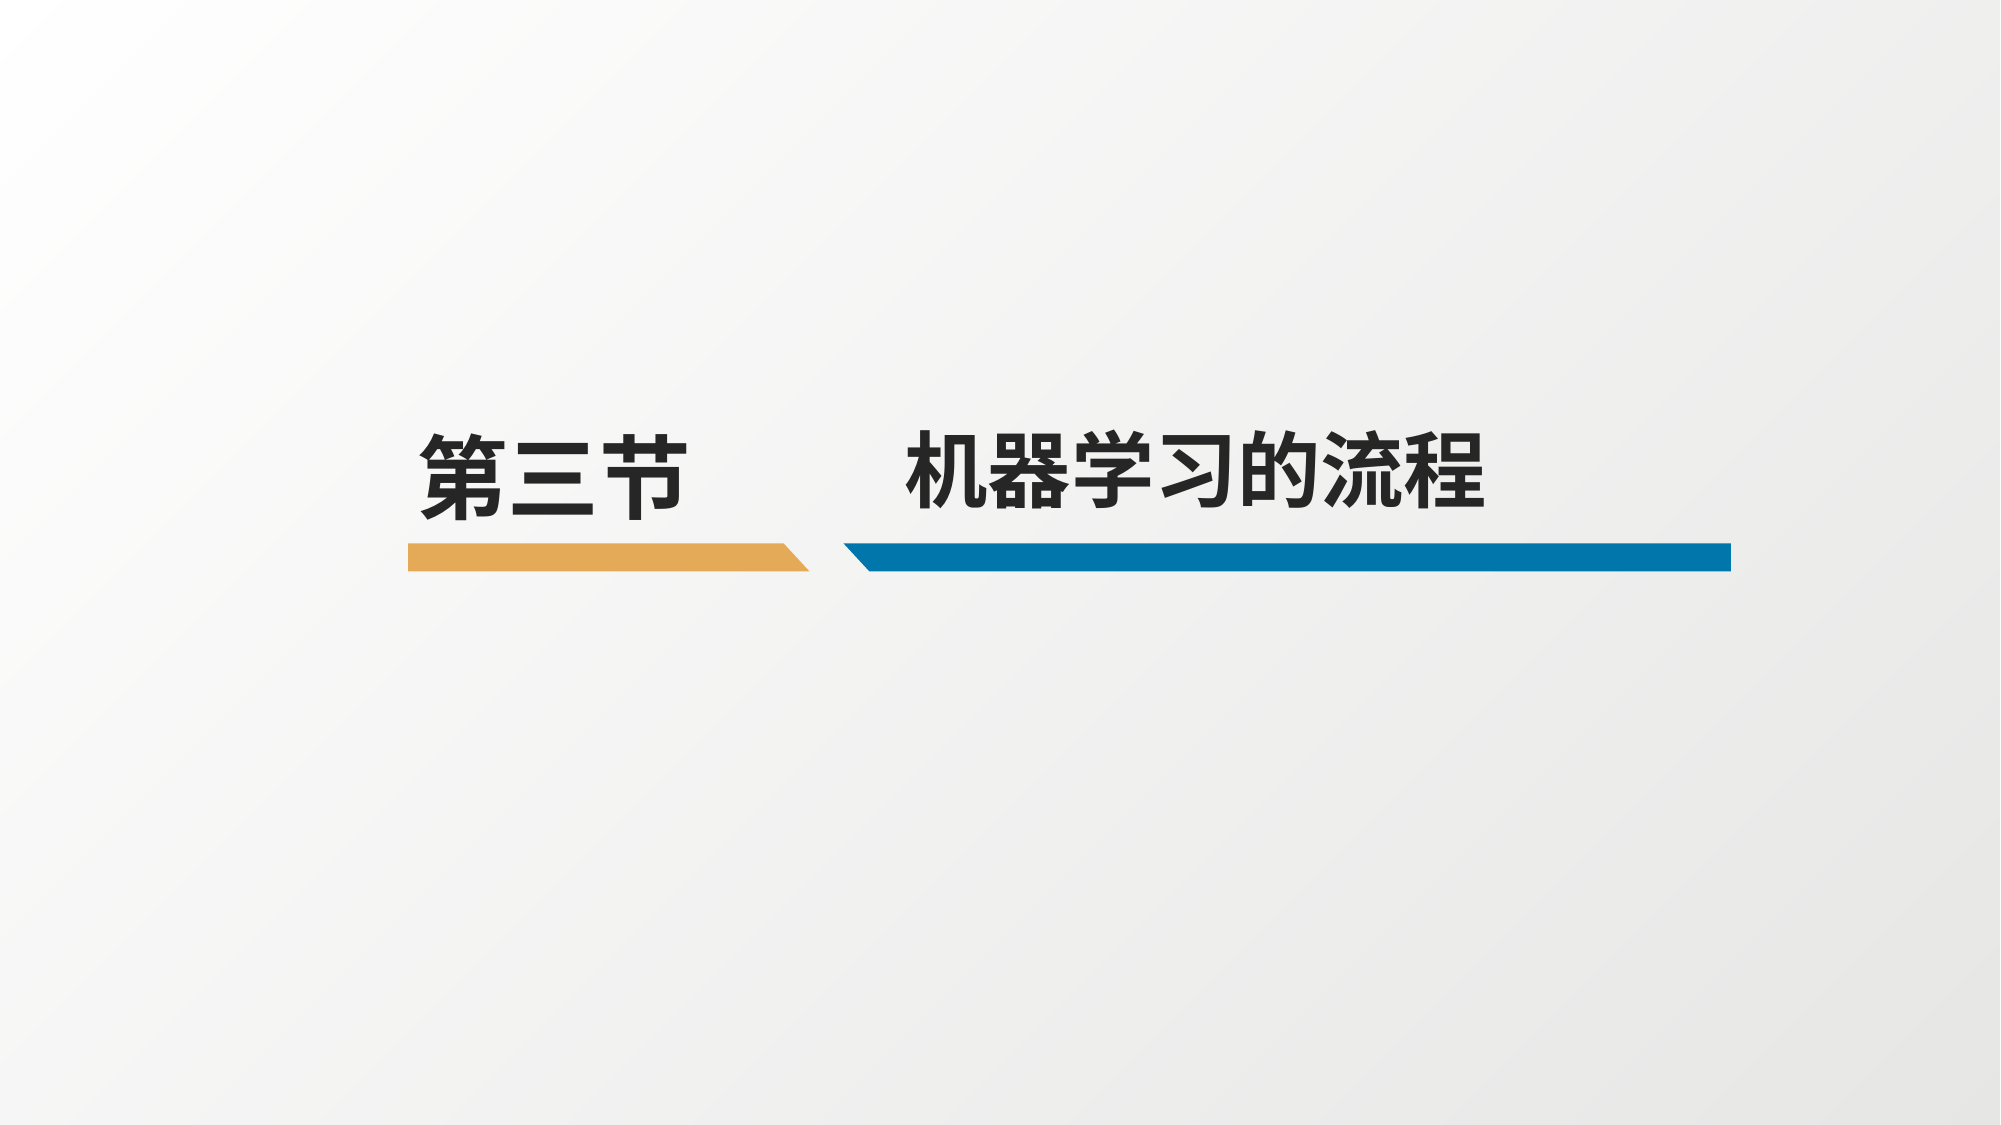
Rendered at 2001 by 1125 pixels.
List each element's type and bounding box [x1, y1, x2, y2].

text_box [401, 410, 1731, 572]
